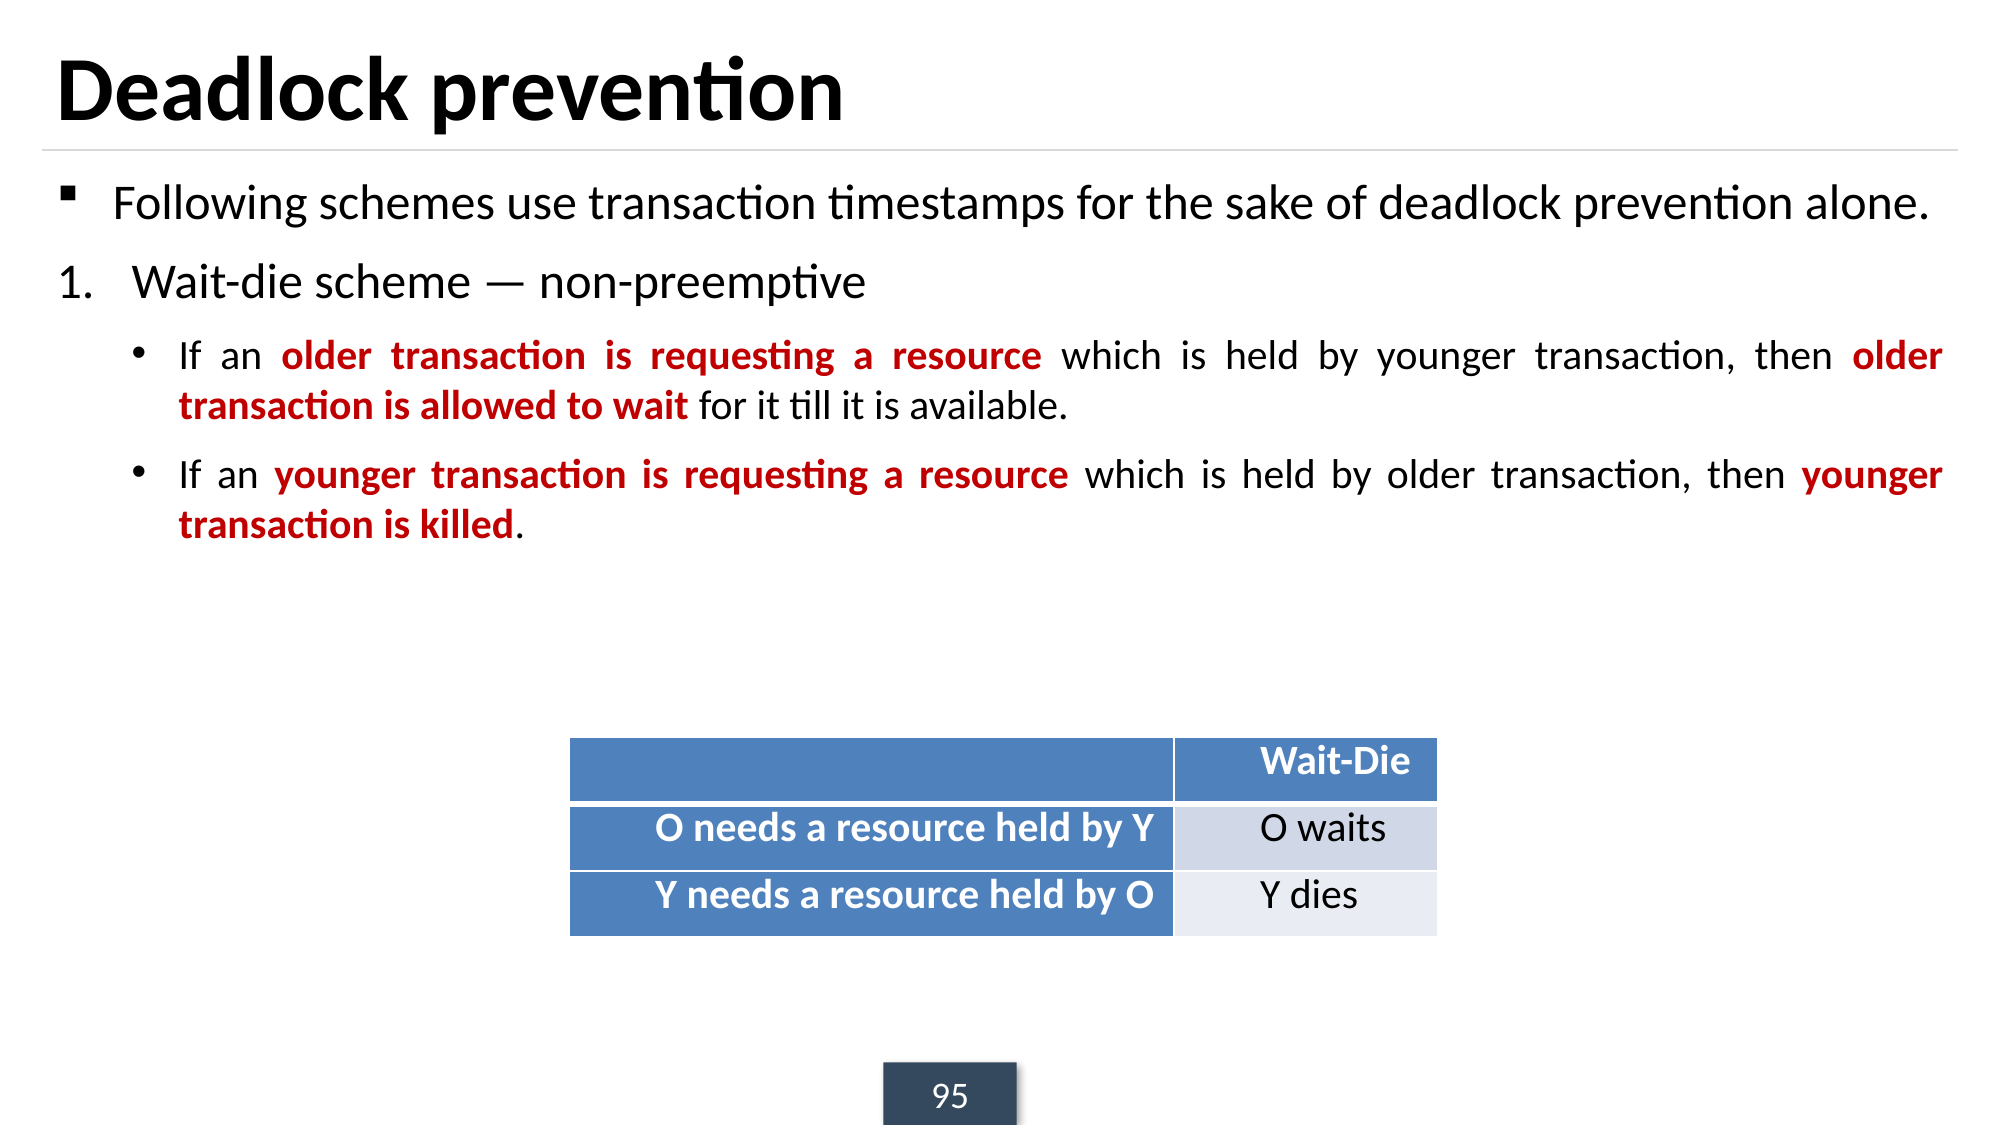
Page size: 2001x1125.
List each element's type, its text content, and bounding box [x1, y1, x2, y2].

table_cell Y dies [1175, 872, 1437, 936]
table_cell O waits [1175, 807, 1437, 870]
table_header Wait-Die [1175, 738, 1437, 801]
table_header [570, 738, 1173, 801]
table_cell O needs a resource held by Y [570, 807, 1173, 870]
title Deadlock prevention [41, 17, 1959, 150]
table_cell Y needs a resource held by O [570, 872, 1173, 936]
list Following schemes use transaction timestamps for the sake of deadlock prevention alone. Wait-die scheme — non-preemptive If an older transaction is requesting a resource which is held by younger transaction, then older transaction is allowed to wait for it till it is available. If an younger transaction is requesting a resource which is held by older transaction, then younger transaction is killed. [41, 162, 1959, 1038]
